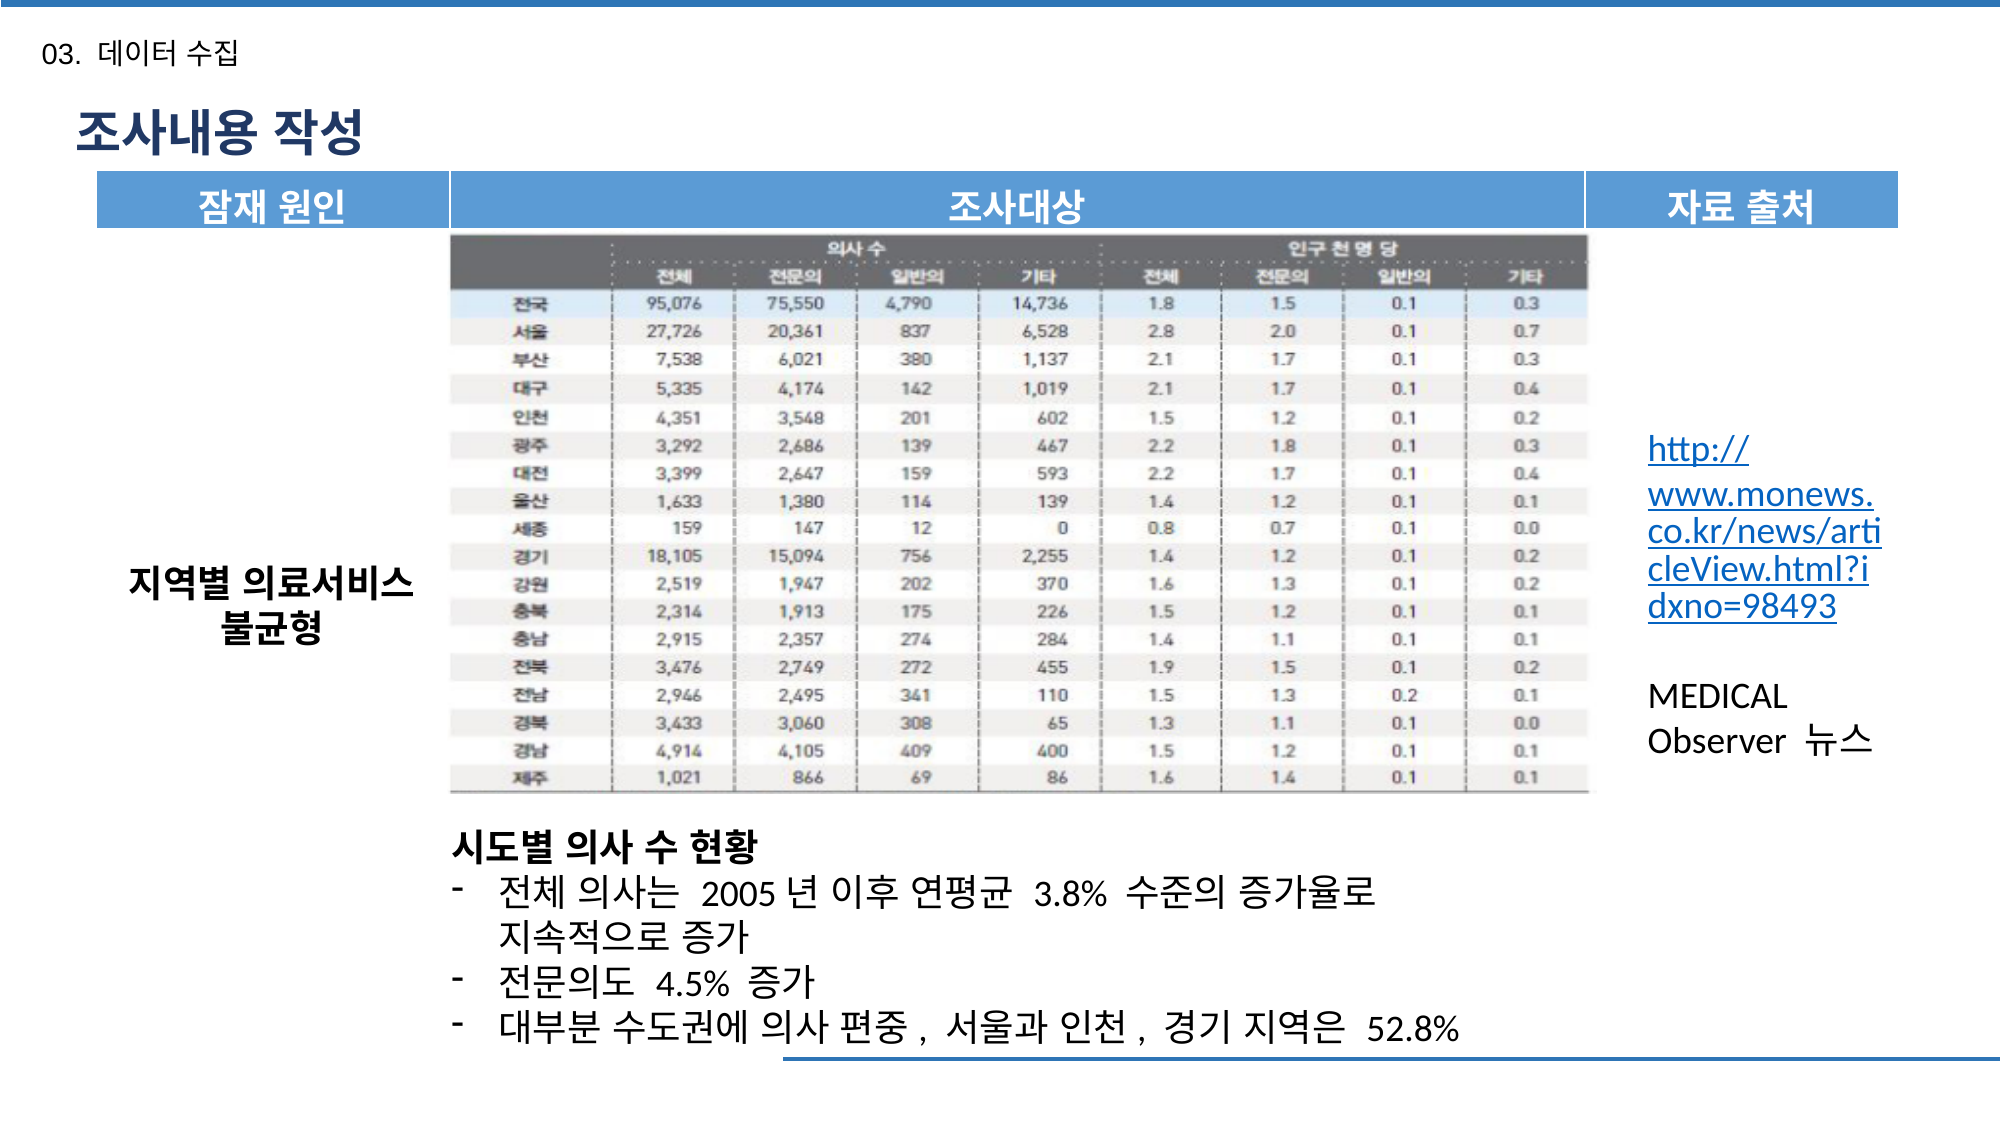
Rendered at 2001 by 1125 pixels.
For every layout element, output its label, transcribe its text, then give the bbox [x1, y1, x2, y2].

table_header 조사대상 [451, 171, 1584, 228]
table_header 잠재 원인 [97, 171, 449, 228]
text_box 조사내용 작성 [60, 94, 1183, 170]
text_box 지역별 의료서비스 불균형 [96, 552, 447, 658]
table_header 자료 출처 [1586, 171, 1898, 228]
text_box http://www.monews.co.kr/news/articleView.html?idxno=98493 MEDICAL Observer 뉴스 [1632, 416, 1900, 657]
text_box 시도별 의사 수 현황 전체 의사는 2005년 이후 연평균 3.8% 수준의 증가율로 지속적으로 증가 전문의도 4.5% 증가 대부분 수도권에 의사 편중, 서울과 인천, 경기 지역은 52.8% [436, 816, 1569, 1057]
picture [447, 231, 1597, 794]
text_box 03. 데이터 수집 [26, 28, 282, 78]
